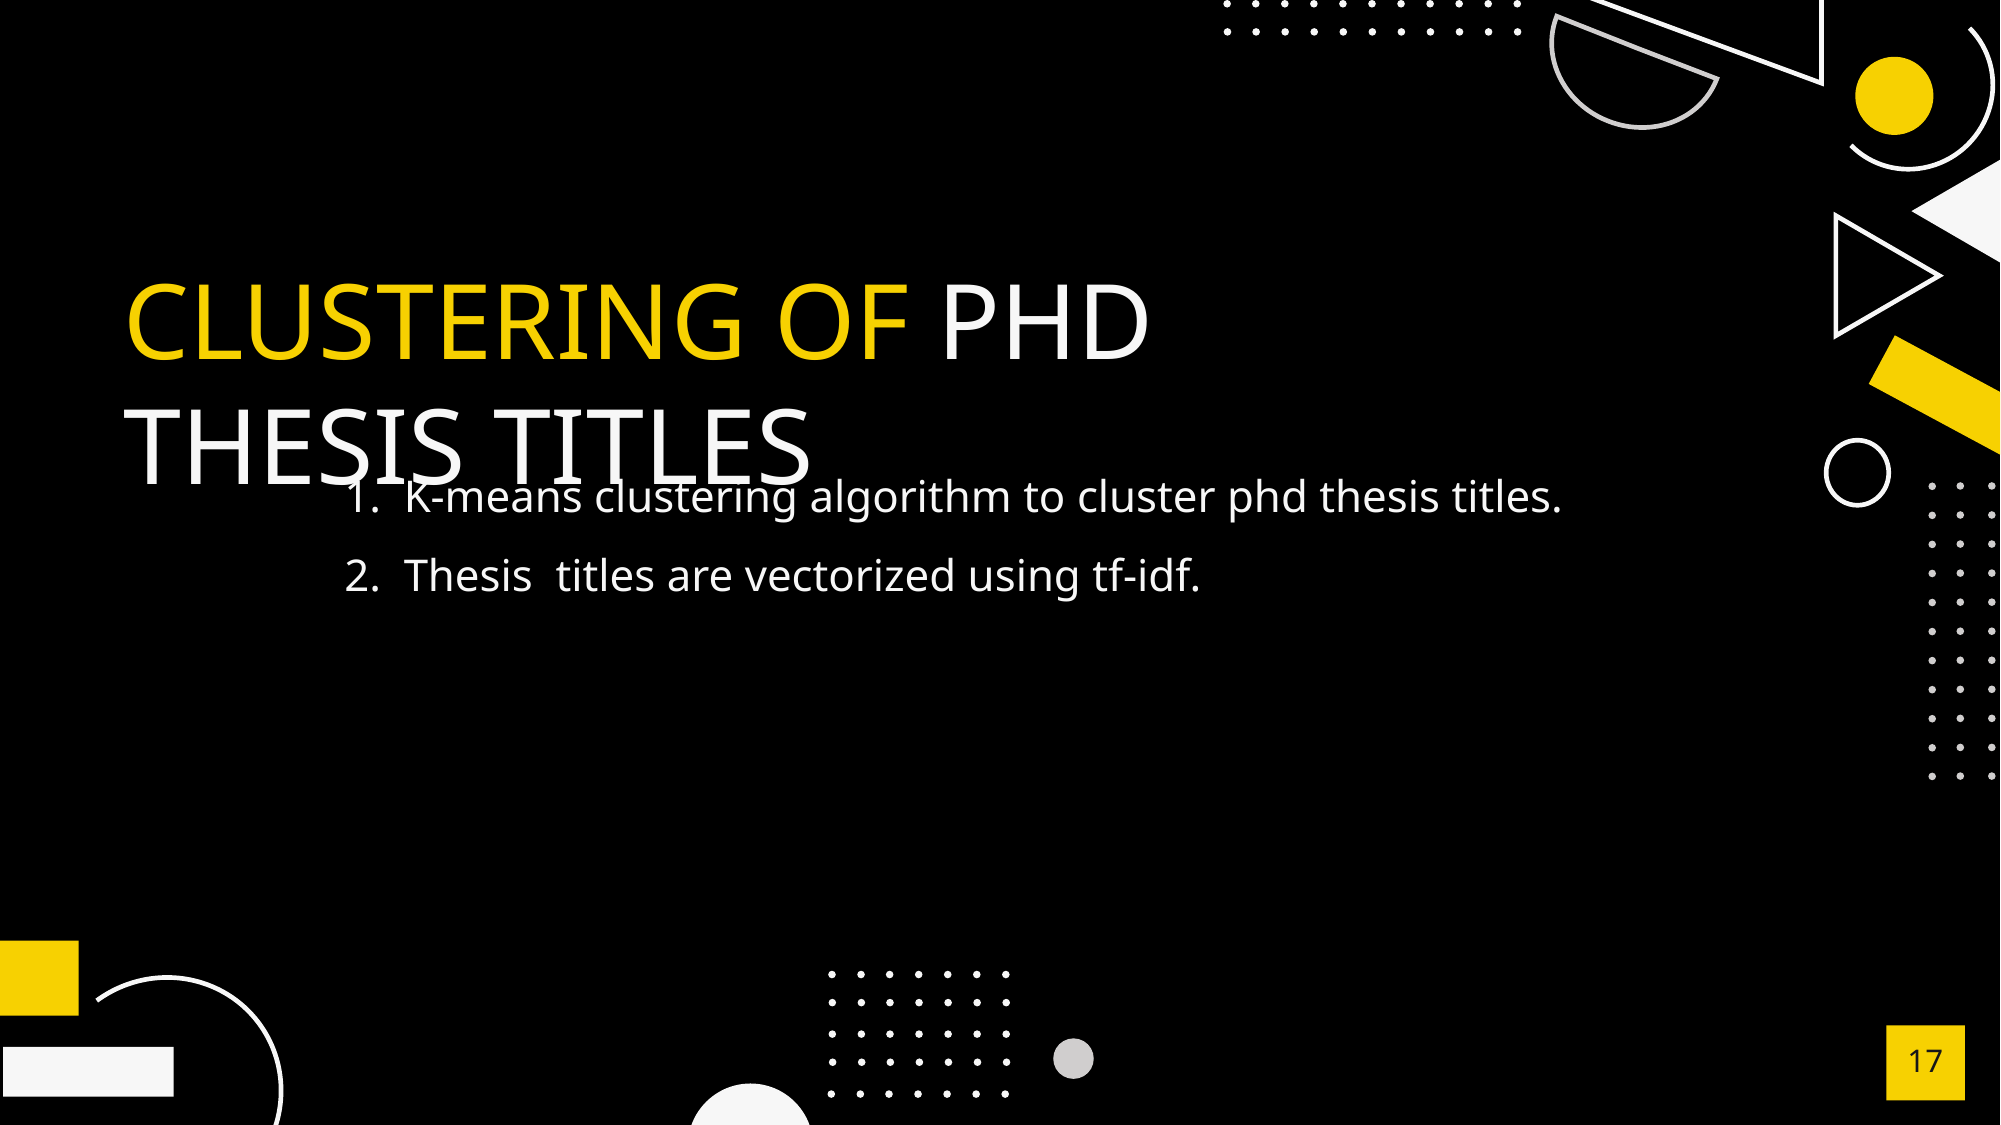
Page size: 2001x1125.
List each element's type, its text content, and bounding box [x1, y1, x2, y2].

slide_number ‹#› [1865, 1019, 1986, 1106]
title CLUSTERING OF PHD THESIS TITLES [103, 234, 1532, 428]
text_box K-means clustering algorithm to cluster phd thesis titles. Thesis titles are vectorized using tf-idf. [313, 427, 1649, 615]
